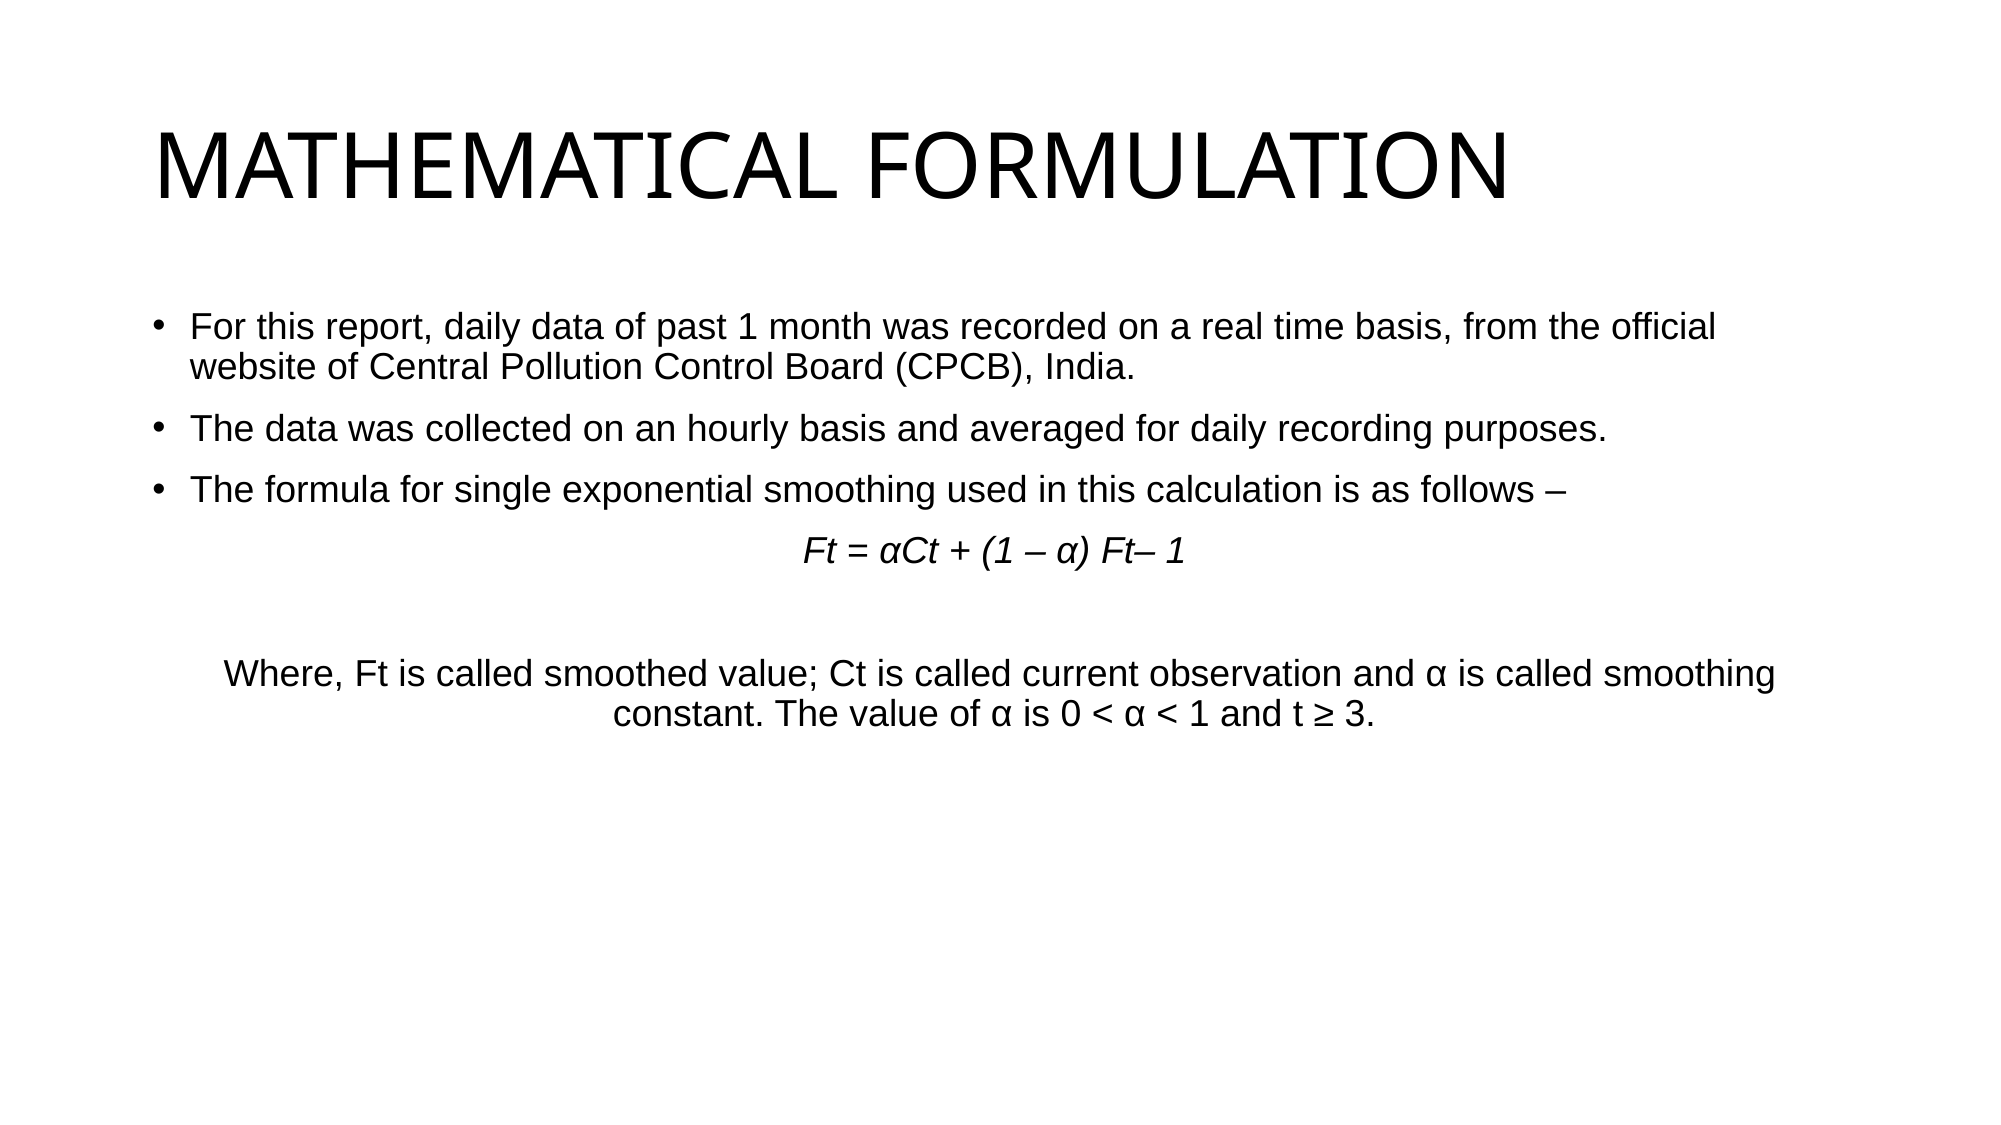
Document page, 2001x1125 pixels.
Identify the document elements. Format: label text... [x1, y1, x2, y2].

list For this report, daily data of past 1 month was recorded on a real time basis, from the official website of Central Pollution Control Board (CPCB), India. The data was collected on an hourly basis and averaged for daily recording purposes. The formula for single exponential smoothing used in this calculation is as follows – Ft = αCt + (1 – α) Ft– 1 Where, Ft is called smoothed value; Ct is called current observation and α is called smoothing constant. The value of α is 0 < α < 1 and t ≥ 3. [137, 299, 1863, 1014]
title MATHEMATICAL FORMULATION [137, 59, 1863, 278]
